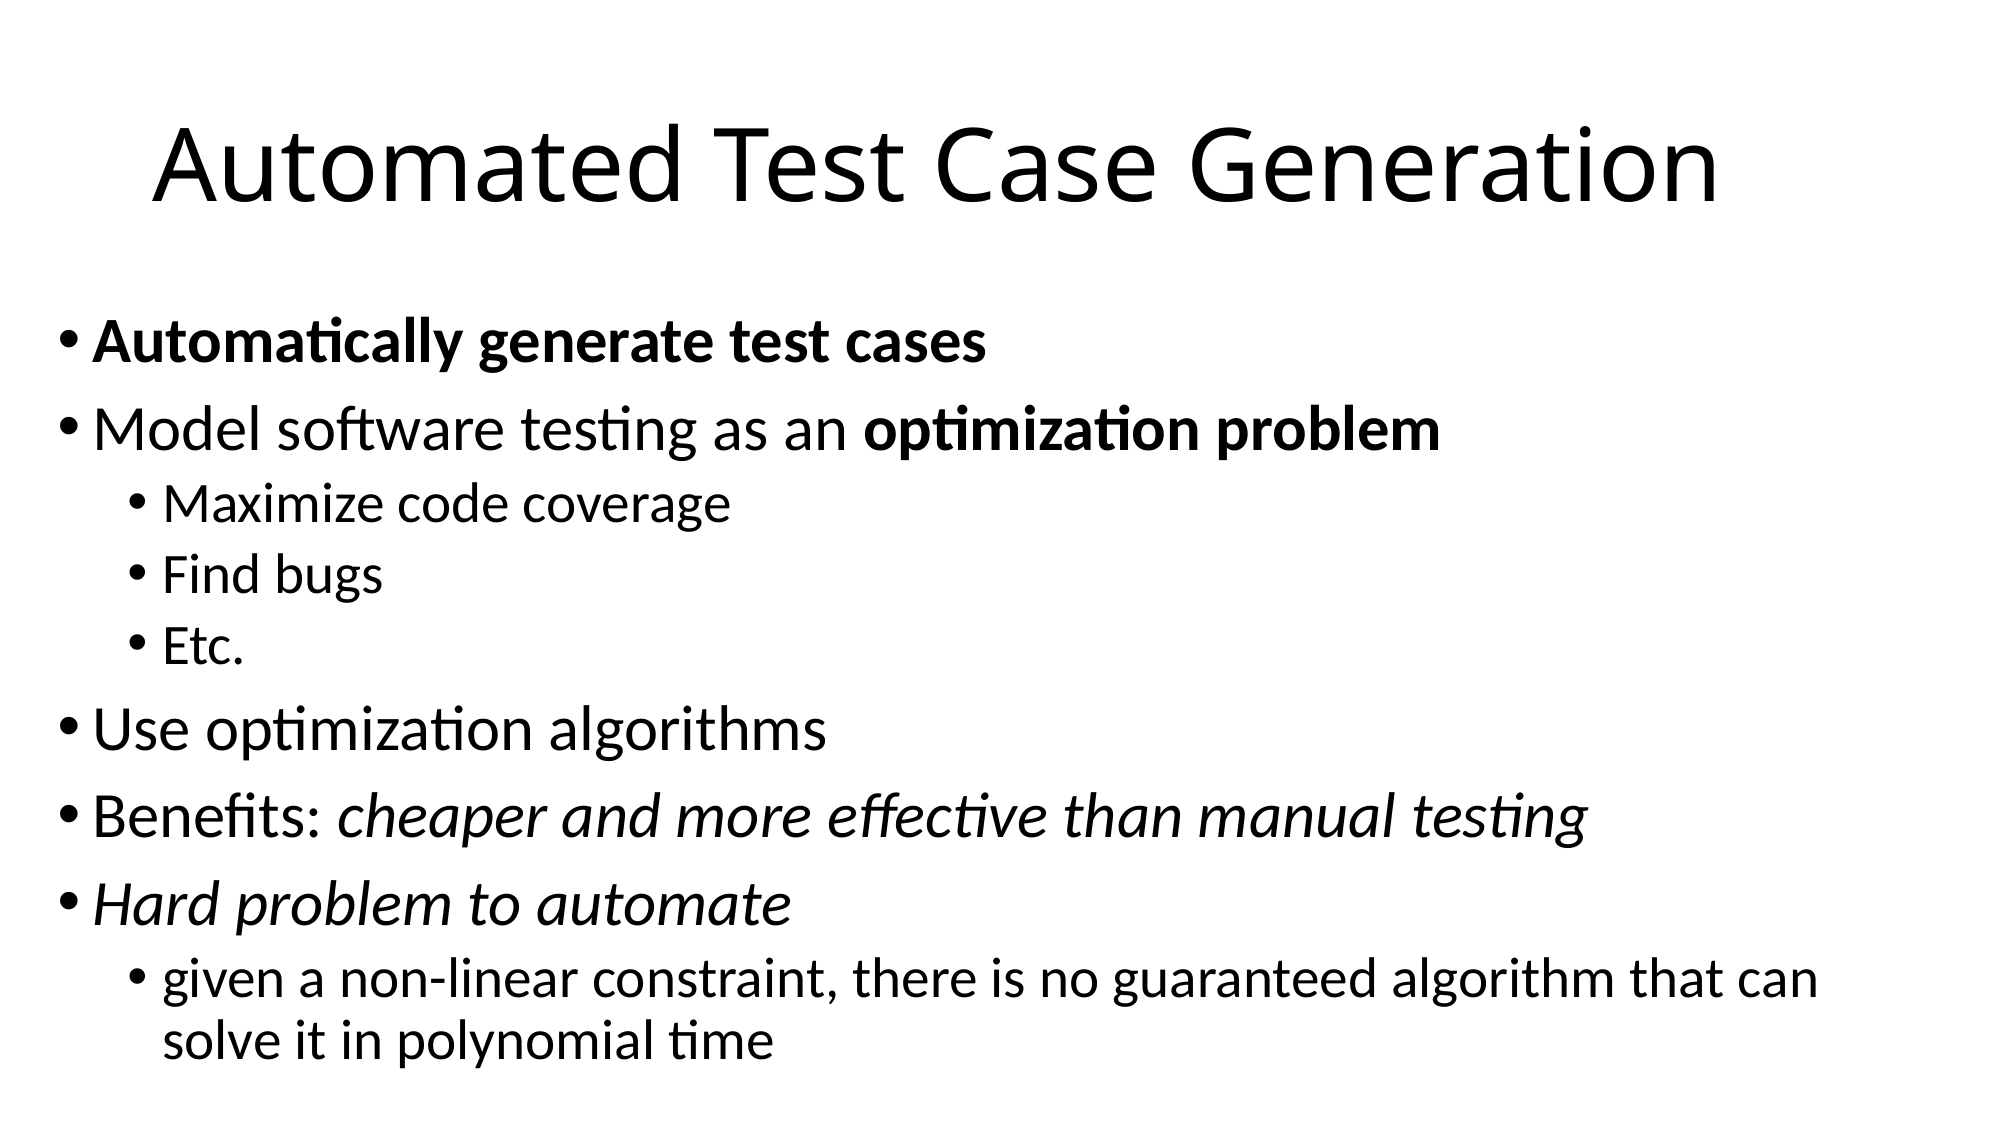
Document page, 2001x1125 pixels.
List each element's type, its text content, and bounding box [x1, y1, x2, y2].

title Automated Test Case Generation [137, 59, 1863, 278]
list Automatically generate test cases Model software testing as an optimization problem Maximize code coverage Find bugs Etc. Use optimization algorithms Benefits: cheaper and more effective than manual testing Hard problem to automate given a non-linear constraint, there is no guaranteed algorithm that can solve it in polynomial time [42, 299, 1953, 1088]
